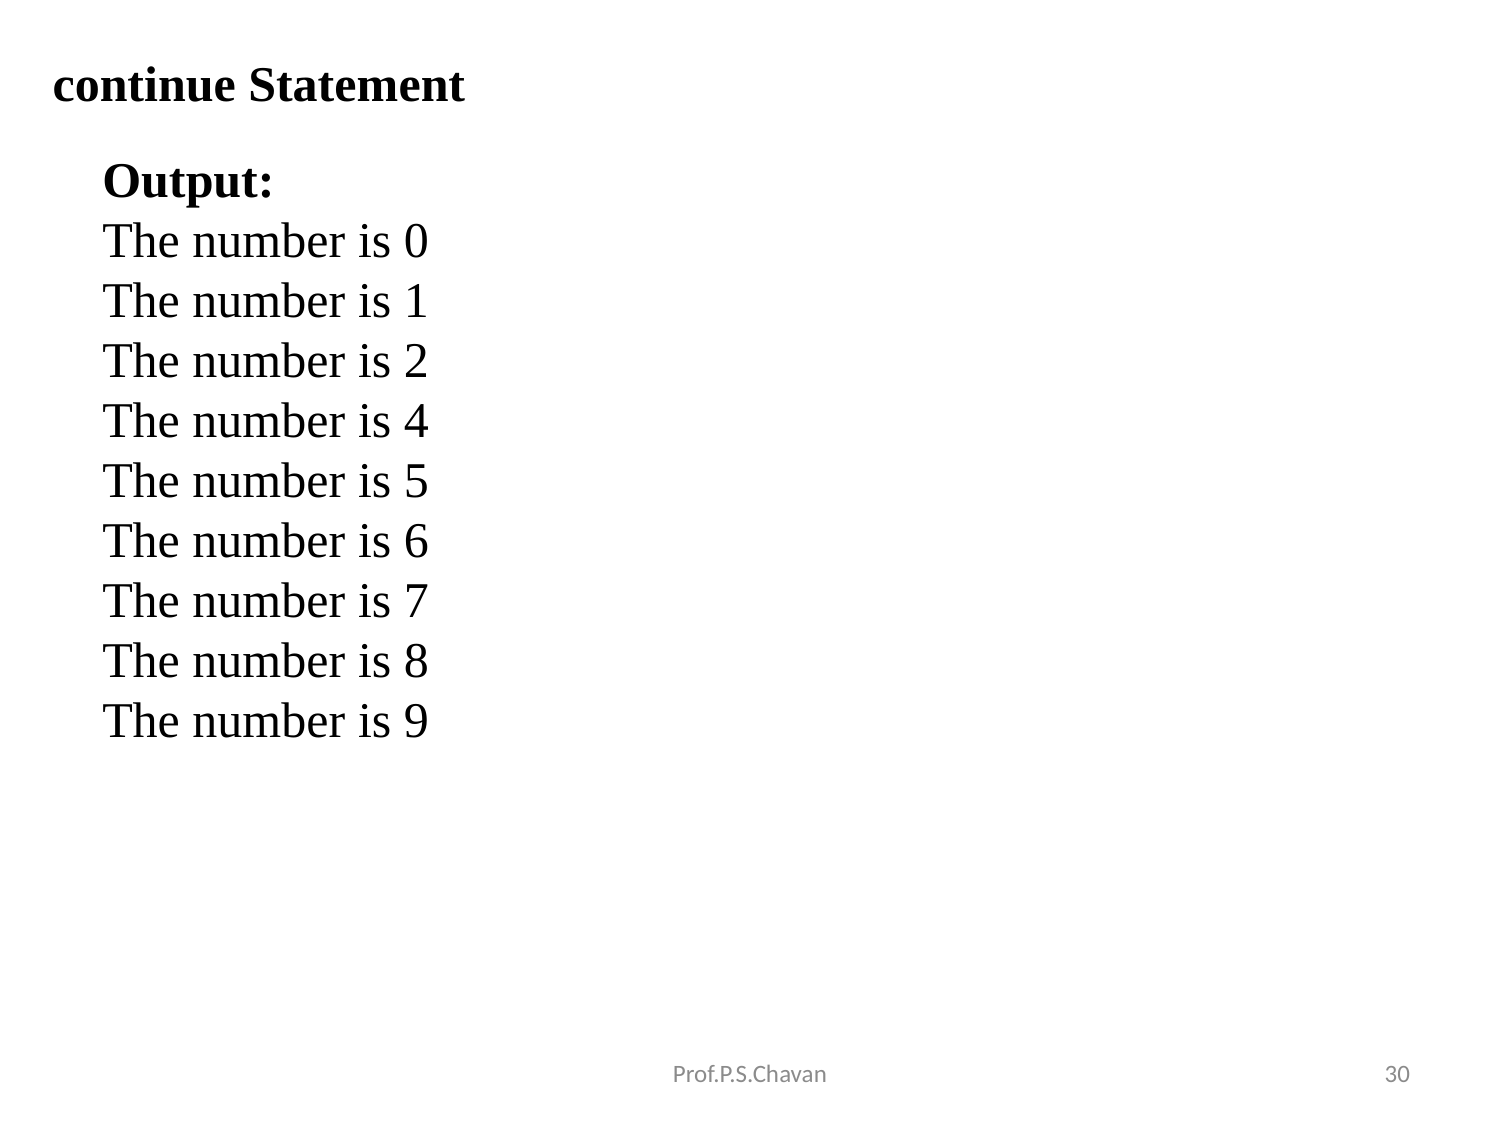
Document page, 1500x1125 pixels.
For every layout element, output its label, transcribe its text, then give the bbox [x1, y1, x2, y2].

footer Prof.P.S.Chavan [512, 1042, 988, 1103]
title continue Statement [37, 37, 588, 125]
text_box Output: The number is 0 The number is 1 The number is 2 The number is 4 The number is 5 The number is 6 The number is 7 The number is 8 The number is 9 [87, 140, 1425, 756]
slide_number 30 [1074, 1042, 1425, 1103]
